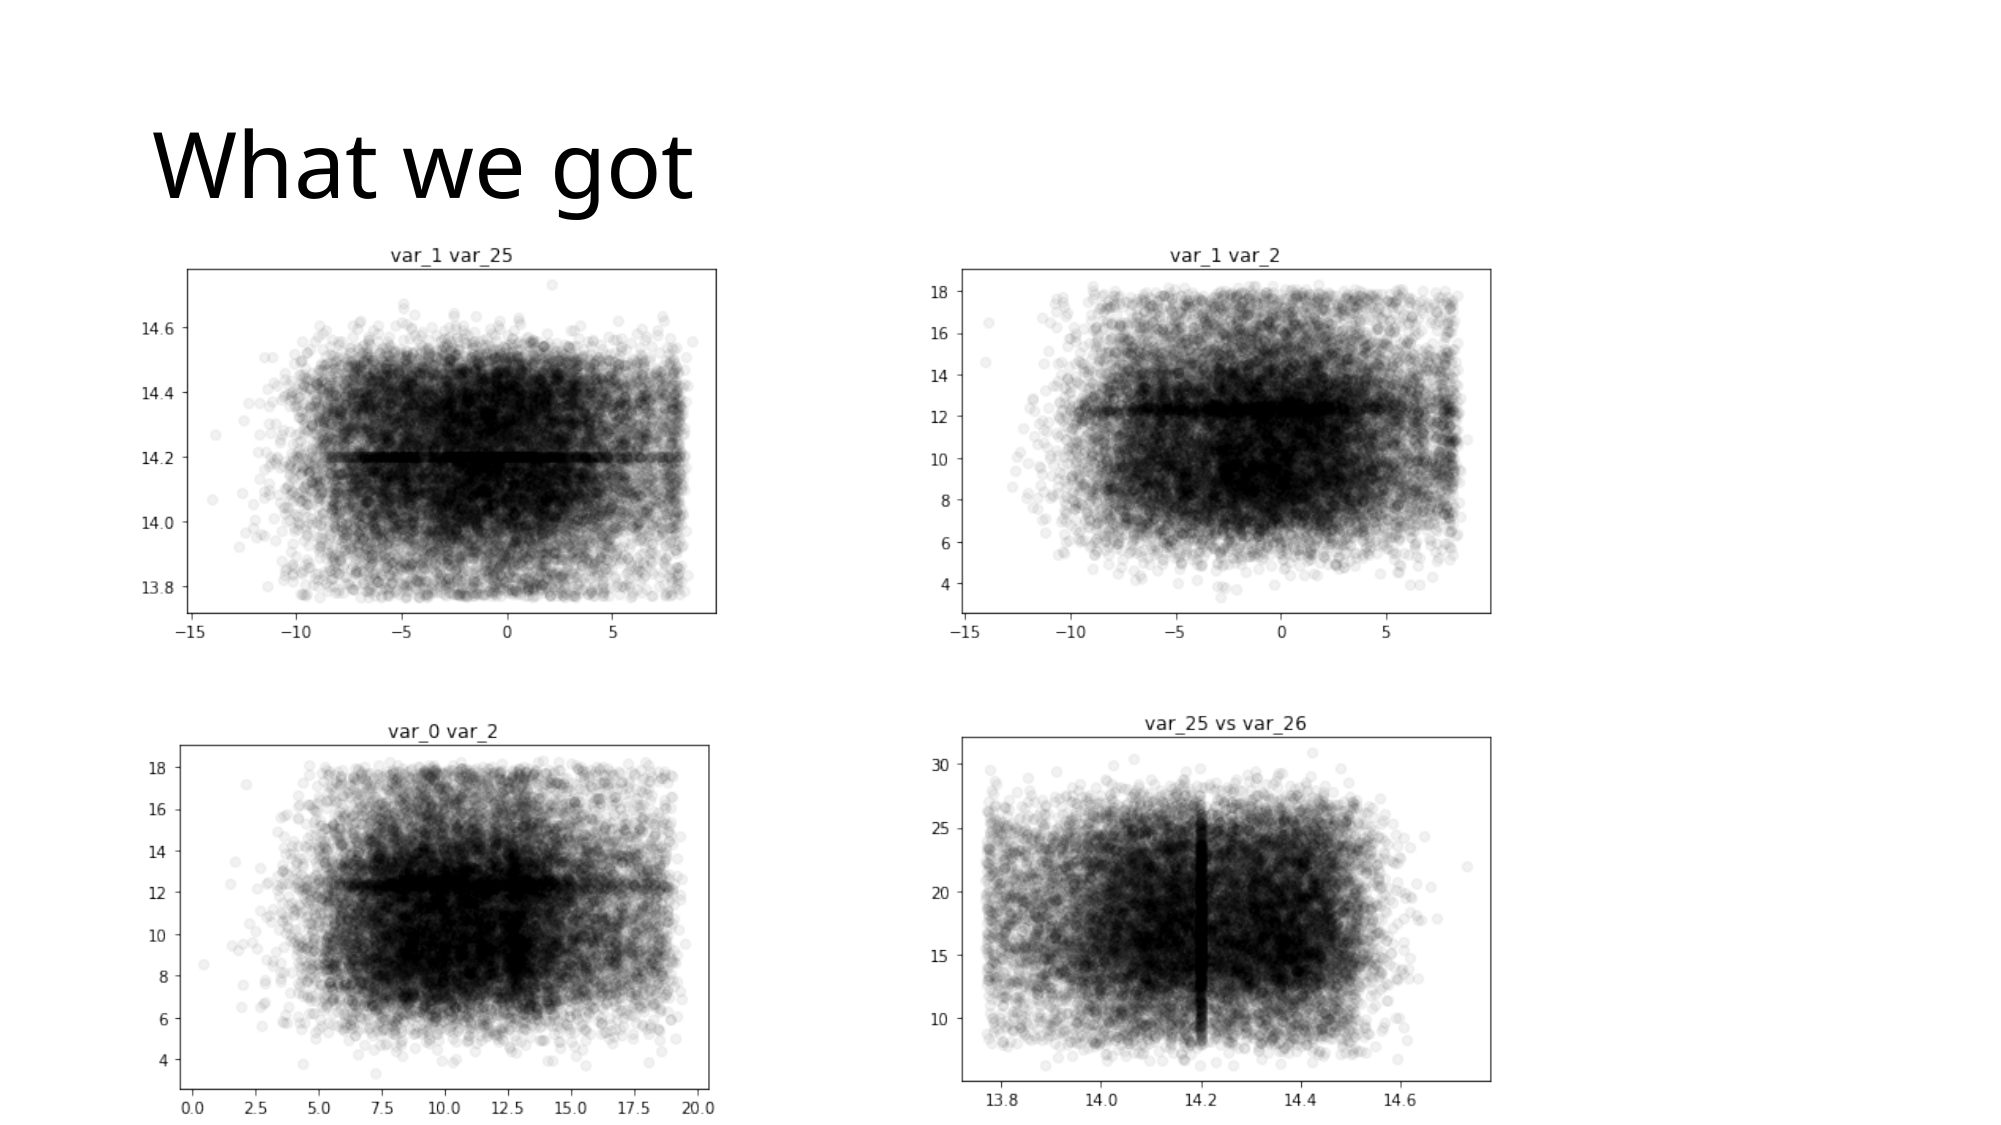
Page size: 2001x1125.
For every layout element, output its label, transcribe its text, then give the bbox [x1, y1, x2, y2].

picture [137, 710, 726, 1125]
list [919, 234, 1500, 651]
title What we got [137, 59, 1863, 278]
picture [130, 234, 727, 651]
picture [919, 702, 1500, 1119]
